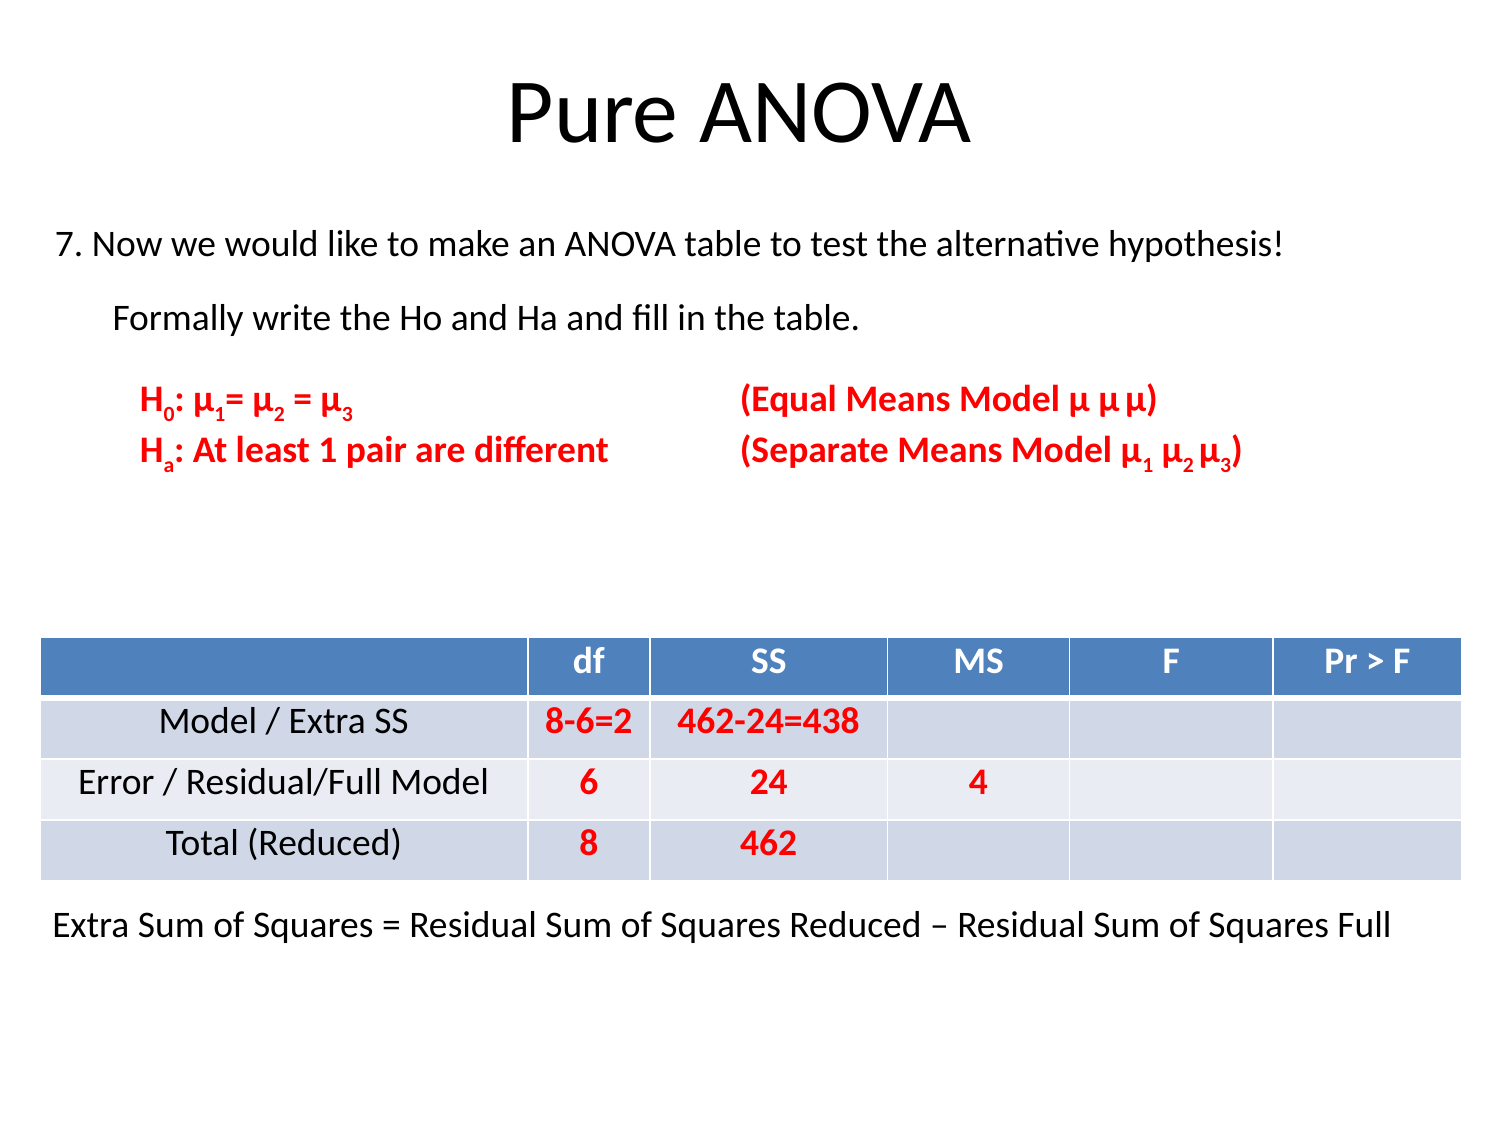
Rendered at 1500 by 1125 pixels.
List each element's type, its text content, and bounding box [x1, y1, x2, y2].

table_header Pr > F [1274, 638, 1461, 695]
table_header [41, 638, 527, 695]
table_header MS [888, 638, 1069, 695]
table_header SS [651, 638, 887, 695]
table_cell [888, 701, 1069, 758]
table_cell [1274, 760, 1461, 819]
table_cell Model / Extra SS [41, 701, 527, 758]
text_box H0: µ1= µ2 = µ3 (Equal Means Model µ µ µ) Ha: At least 1 pair are different (Separate Means Model µ1 µ2 µ3) [124, 366, 1313, 484]
table_cell 4 [888, 760, 1069, 819]
table_cell 8-6=2 [529, 701, 649, 758]
table_cell [1070, 701, 1272, 758]
table_cell [1070, 760, 1272, 819]
text_box 7. Now we would like to make an ANOVA table to test the alternative hypothesis! [40, 212, 1441, 272]
table_cell 462 [651, 821, 887, 880]
table_cell [1070, 821, 1272, 880]
table_cell [888, 821, 1069, 880]
table_cell 462-24=438 [651, 701, 887, 758]
table_cell 6 [529, 760, 649, 819]
table_header F [1070, 638, 1272, 695]
table_header df [529, 638, 649, 695]
table_cell 24 [651, 760, 887, 819]
title Pure ANOVA [75, 12, 1425, 200]
text_box Formally write the Ho and Ha and fill in the table. [97, 285, 1223, 346]
table_cell [1274, 821, 1461, 880]
table_cell Total (Reduced) [41, 821, 527, 880]
table_cell Error / Residual/Full Model [41, 760, 527, 819]
table_cell 8 [529, 821, 649, 880]
text_box Extra Sum of Squares = Residual Sum of Squares Reduced – Residual Sum of Squares Full [37, 892, 1438, 953]
table_cell [1274, 701, 1461, 758]
